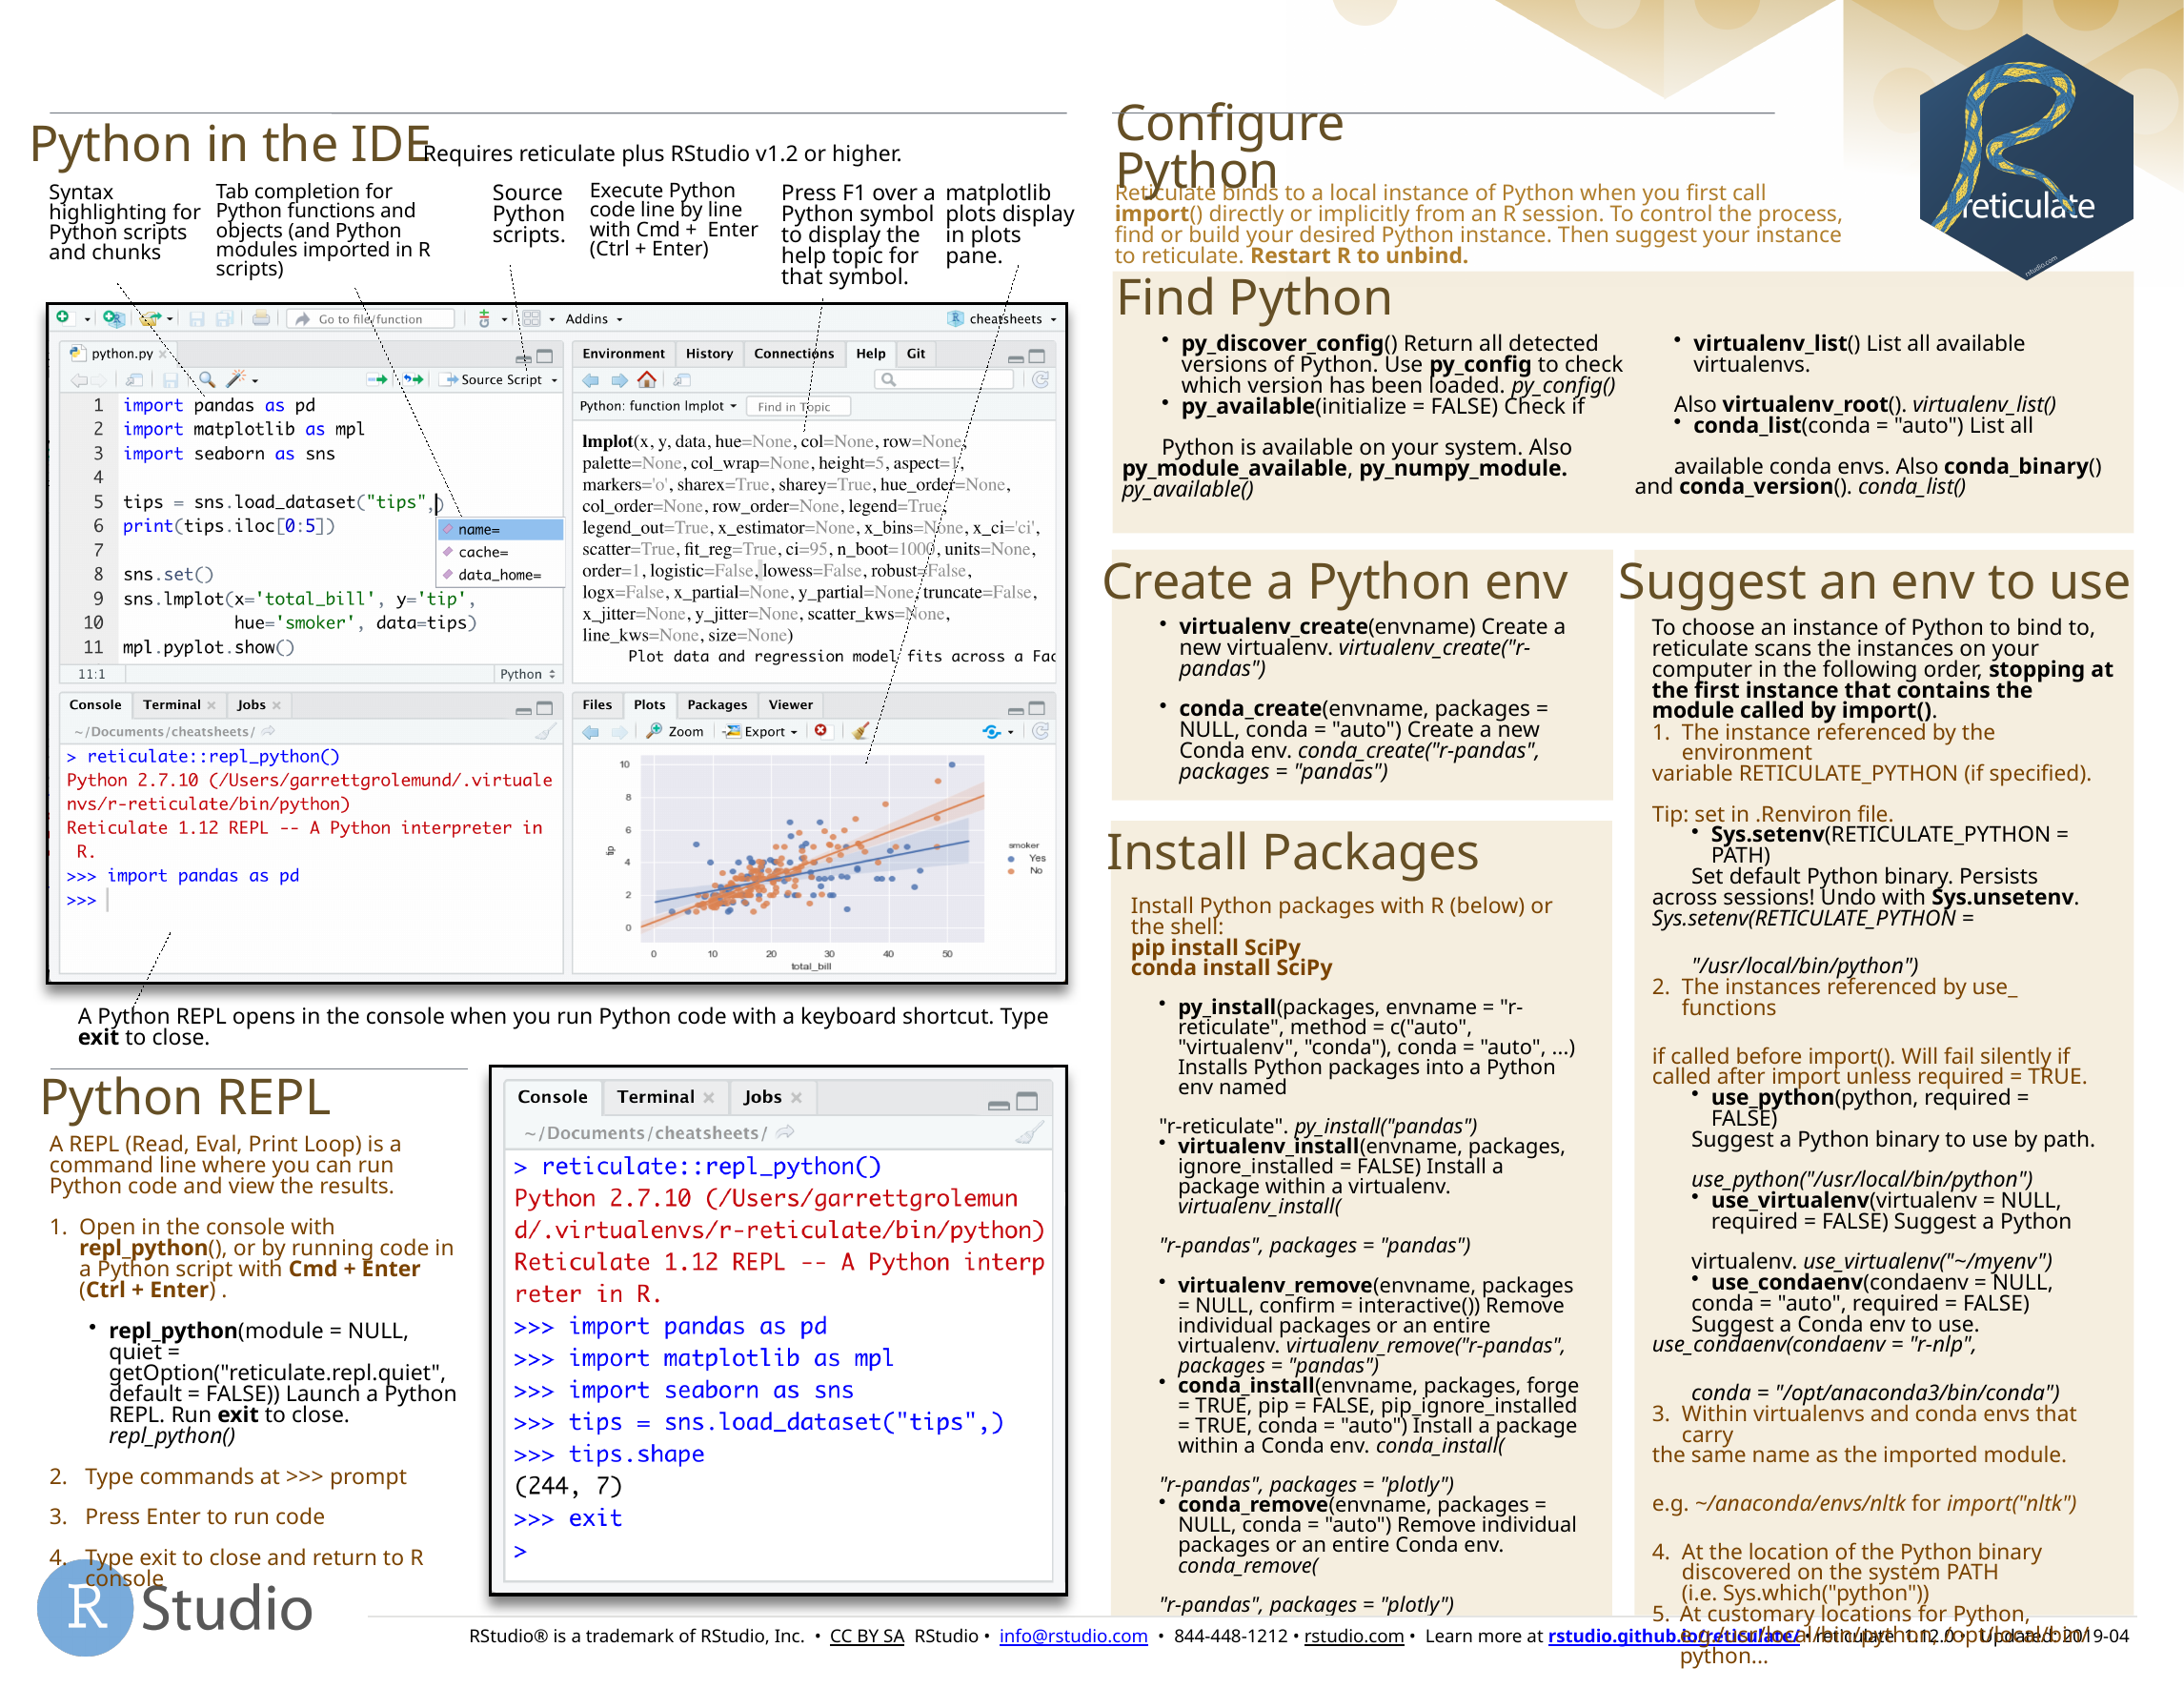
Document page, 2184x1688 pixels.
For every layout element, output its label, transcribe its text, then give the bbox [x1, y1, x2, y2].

text_box Press F1 over a Python symbol to display the help topic for that symbol. [781, 183, 937, 297]
text_box py_install(packages, envname = "r-reticulate", method = c("auto", "virtualenv", "conda"), conda = "auto", ...) Installs Python packages into a Python env named "r-reticulate". py_install("pandas") virtualenv_install(envname, packages, ignore_installed = FALSE) Install a package within a virtualenv. virtualenv_install( "r-pandas", packages = "pandas") virtualenv_remove(envname, packages = NULL, confirm = interactive()) Remove individual packages or an entire virtualenv. virtualenv_remove("r-pandas", packages = "pandas") conda_install(envname, packages, forge = TRUE, pip = FALSE, pip_ignore_installed = TRUE, conda = "auto") Install a package within a Conda env. conda_install( "r-pandas", packages = "plotly") conda_remove(envname, packages = NULL, conda = "auto") Remove individual packages or an entire Conda env. conda_remove( "r-pandas", packages = "plotly") [1121, 998, 1590, 1616]
text_box Configure Python [1113, 113, 1282, 200]
text_box virtualenv_list() List all available virtualenvs. Also virtualenv_root(). virtualenv_list() conda_list(conda = "auto") List all available conda envs. Also conda_binary() and conda_version(). conda_list() [1634, 335, 2118, 500]
text_box A REPL (Read, Eval, Print Loop) is a command line where you can run Python code and view the results. Open in the console with repl_python(), or by running code in a Python script with Cmd + Enter (Ctrl + Enter) . repl_python(module = NULL, quiet = getOption("reticulate.repl.quiet", default = FALSE)) Launch a Python REPL. Run exit to close. repl_python() Type commands at >>> prompt Press Enter to run code Type exit to close and return to R console [49, 1135, 469, 1650]
text_box virtualenv_create(envname) Create a new virtualenv. virtualenv_create("r-pandas") conda_create(envname, packages = NULL, conda = "auto") Create a new Conda env. conda_create("r-pandas", packages = "pandas") [1120, 618, 1590, 783]
text_box A Python REPL opens in the console when you run Python code with a keyboard shortcut. Type exit to close. [73, 992, 1062, 1065]
text_box Syntax highlighting for Python scripts and chunks [49, 184, 209, 280]
text_box [1634, 611, 2134, 1616]
text_box Create a Python env [1100, 559, 1571, 611]
text_box Reticulate binds to a local instance of Python when you first call import() directly or implicitly from an R session. To control the process, find or build your desired Python instance. Then suggest your instance to reticulate. Restart R to unbind. [1114, 200, 1282, 275]
text_box Requires reticulate plus RStudio v1.2 or higher. [422, 145, 940, 182]
text_box Install Python packages with R (below) or the shell: pip install SciPy conda install SciPy [1130, 896, 1592, 1006]
text_box [1634, 549, 2134, 559]
text_box Configure Python [1113, 100, 1282, 112]
text_box [1112, 271, 2134, 534]
text_box Find Python [1114, 275, 1396, 327]
text_box matplotlib plots display in plots pane. [945, 183, 1079, 280]
text_box Tab completion for Python functions and objects (and Python modules imported in R scripts) [215, 183, 461, 280]
picture [1285, 0, 2184, 287]
text_box Suggest an env to use [1616, 559, 2134, 611]
text_box py_discover_config() Return all detected versions of Python. Use py_config to check which version has been loaded. py_config() py_available(initialize = FALSE) Check if Python is available on your system. Also py_module_available, py_numpy_module. py_available() [1122, 335, 1630, 534]
text_box [1111, 549, 1613, 801]
text_box RStudio® is a trademark of RStudio, Inc. • CC BY SA RStudio • info@rstudio.com • 844-448-1212 • rstudio.com • Learn more at rstudio.github.io/reticulate/ • reticulate 1.12.0 • Updated: 2019-04 [368, 1617, 1652, 1657]
text_box [1110, 821, 1612, 1616]
picture [491, 1068, 1065, 1594]
text_box Install Packages [1104, 829, 1483, 882]
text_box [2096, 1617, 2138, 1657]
picture [48, 304, 1065, 983]
picture [36, 1559, 313, 1657]
text_box Source Python scripts. [492, 183, 572, 274]
text_box Python REPL [37, 1074, 334, 1127]
text_box The instance referenced by the environment variable RETICULATE_PYTHON (if specified). Tip: set in .Renviron file. Sys.setenv(RETICULATE_PYTHON = PATH) Set default Python binary. Persists across sessions! Undo with Sys.unsetenv. Sys.setenv(RETICULATE_PYTHON = "/usr/local/bin/python") The instances referenced by use_ functions if called before import(). Will fail silently if called after import unless required = TRUE. use_python(python, required = FALSE) Suggest a Python binary to use by path. use_python("/usr/local/bin/python") use_virtualenv(virtualenv = NULL, required = FALSE) Suggest a Python virtualenv. use_virtualenv("~/myenv") use_condaenv(condaenv = NULL, conda = "auto", required = FALSE) Suggest a Conda env to use. use_condaenv(condaenv = "r-nlp", conda = "/opt/anaconda3/bin/conda") Within virtualenvs and conda envs that carry the same name as the imported module. e.g. ~/anaconda/envs/nltk for import("nltk") At the location of the Python binary discovered on the system PATH (i.e. Sys.which("python")) At customary locations for Python, e.g./usr/local/bin/python, /opt/local/bin/python... [1652, 722, 2096, 1688]
text_box Execute Python code line by line with Cmd + Enter (Ctrl + Enter) [589, 181, 762, 278]
text_box To choose an instance of Python to bind to, reticulate scans the instances on your computer in the following order, stopping at the first instance that contains the module called by import(). [1651, 618, 2116, 767]
text_box Python in the IDE [26, 121, 435, 173]
